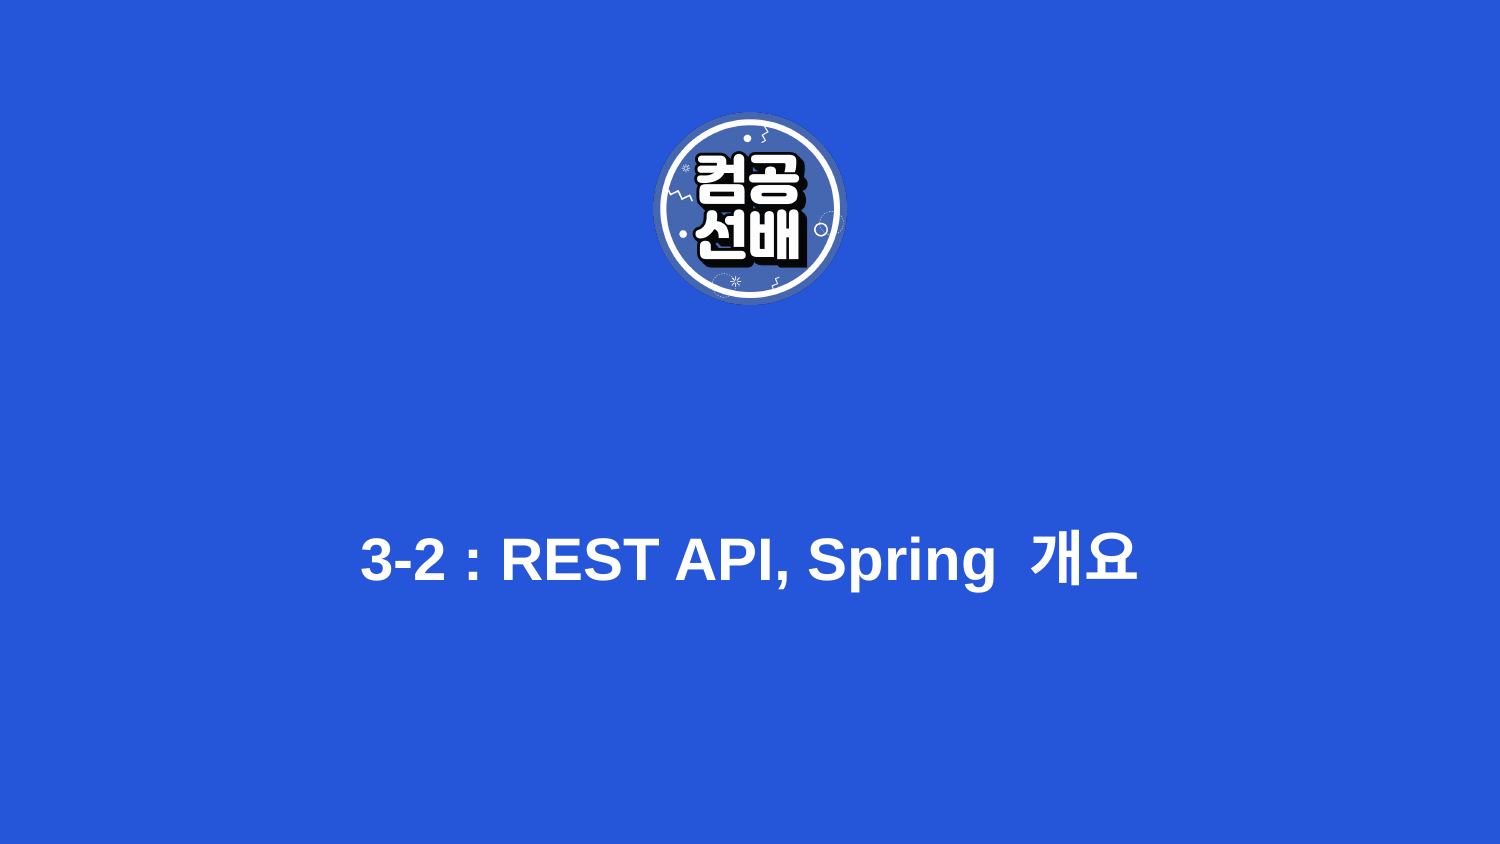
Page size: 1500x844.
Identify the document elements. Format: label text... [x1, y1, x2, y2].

picture [653, 112, 847, 305]
title 3-2 : REST API, Spring 개요 [51, 397, 1449, 608]
